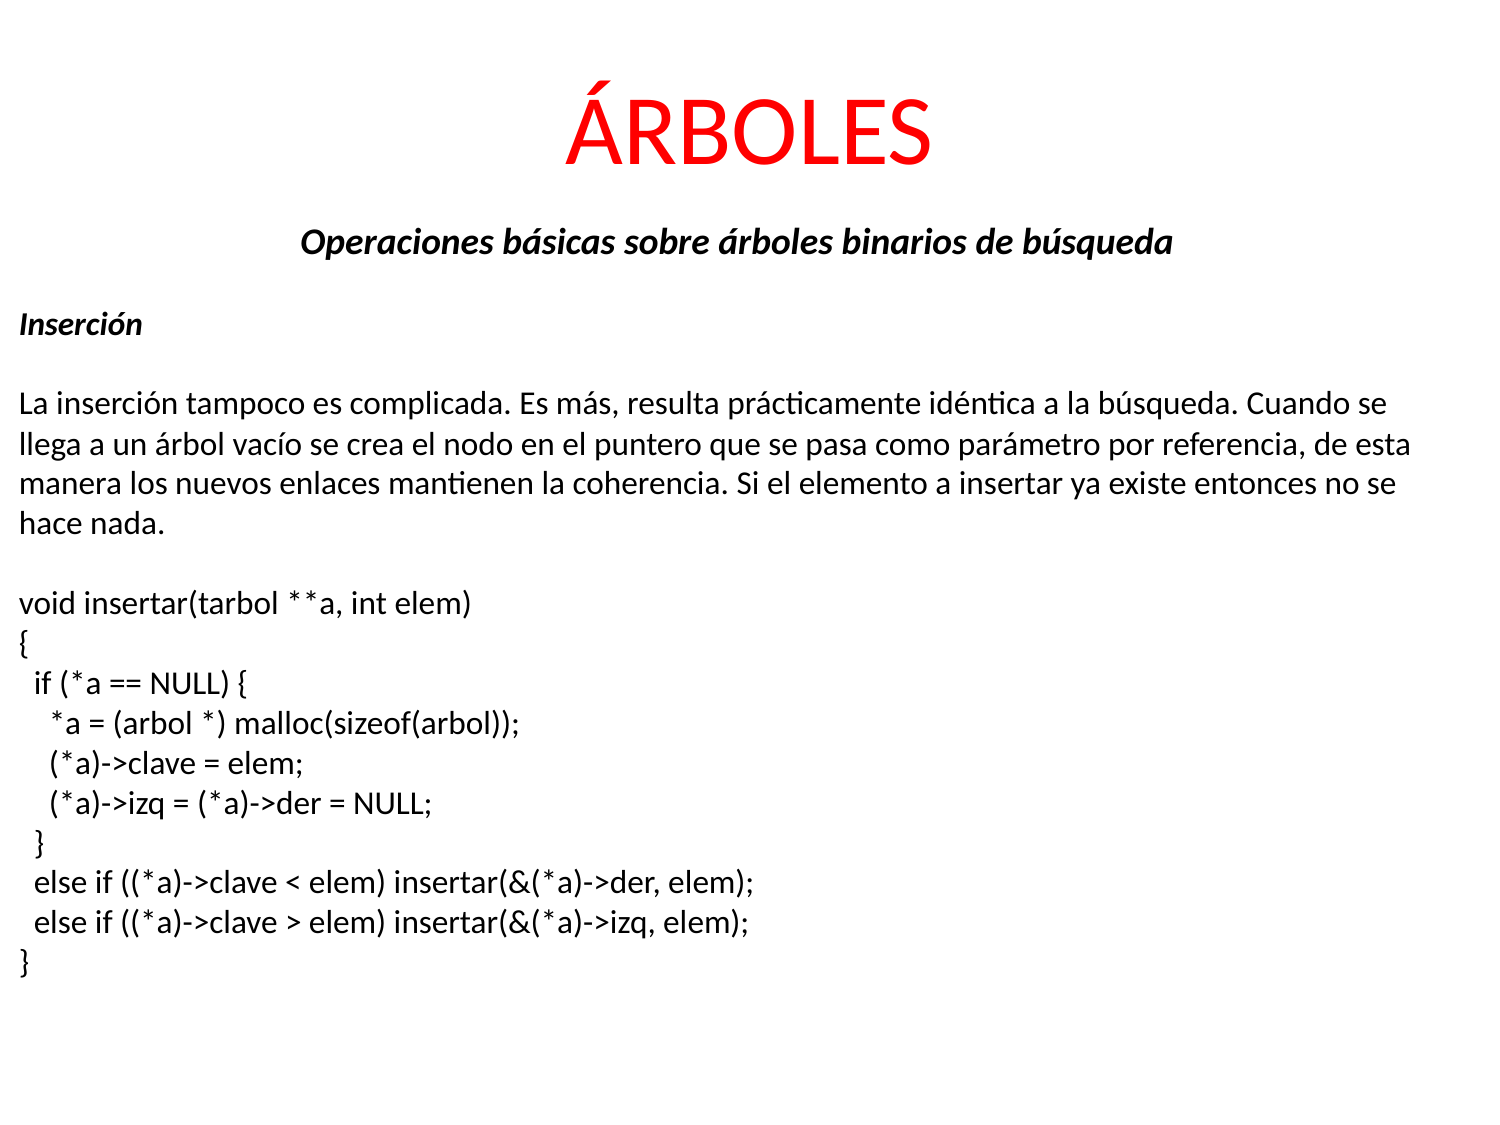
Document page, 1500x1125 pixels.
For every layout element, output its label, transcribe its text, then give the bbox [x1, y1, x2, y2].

text_box ÁRBOLES [550, 56, 950, 192]
text_box Operaciones básicas sobre árboles binarios de búsqueda Inserción La inserción tampoco es complicada. Es más, resulta prácticamente idéntica a la búsqueda. Cuando se llega a un árbol vacío se crea el nodo en el puntero que se pasa como parámetro por referencia, de esta manera los nuevos enlaces mantienen la coherencia. Si el elemento a insertar ya existe entonces no se hace nada. void insertar(tarbol **a, int elem) { if (*a == NULL) { *a = (arbol *) malloc(sizeof(arbol)); (*a)->clave = elem; (*a)->izq = (*a)->der = NULL; } else if ((*a)->clave < elem) insertar(&(*a)->der, elem); else if ((*a)->clave > elem) insertar(&(*a)->izq, elem); } [3, 209, 1472, 988]
